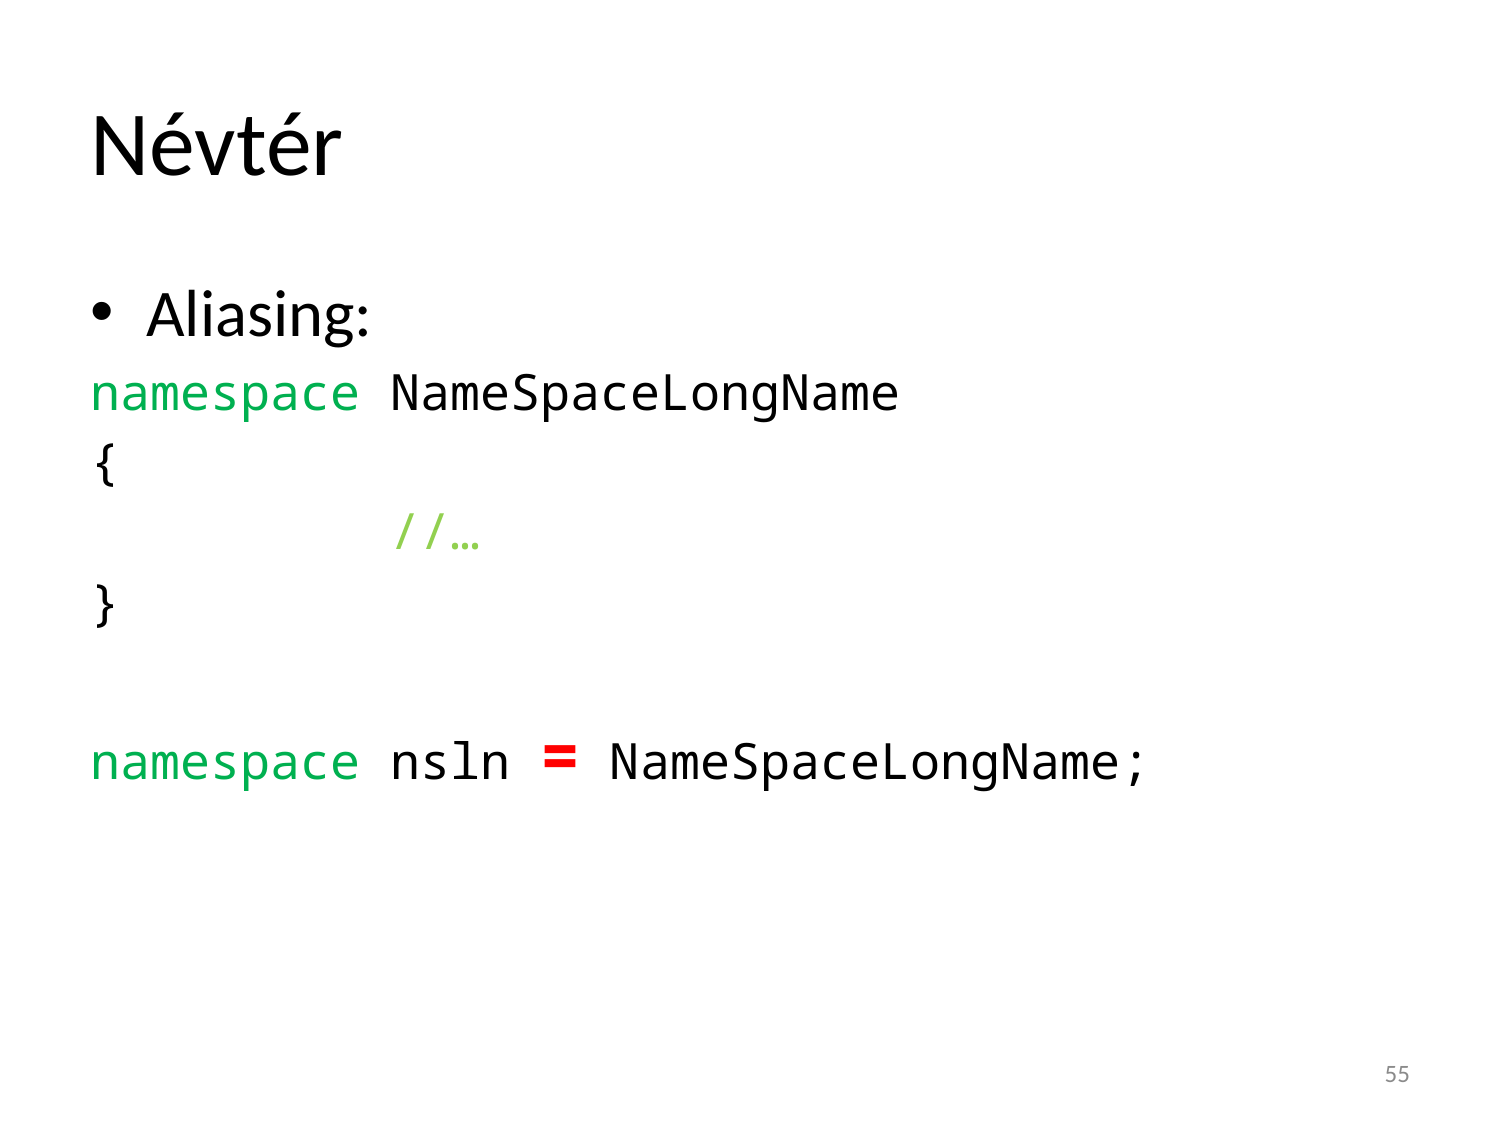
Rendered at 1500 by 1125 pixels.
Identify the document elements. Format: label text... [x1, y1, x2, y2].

slide_number 55 [1074, 1042, 1425, 1103]
list Aliasing: namespace NameSpaceLongName { //… } namespace nsln = NameSpaceLongName; [74, 262, 1426, 1006]
title Névtér [74, 44, 1426, 233]
